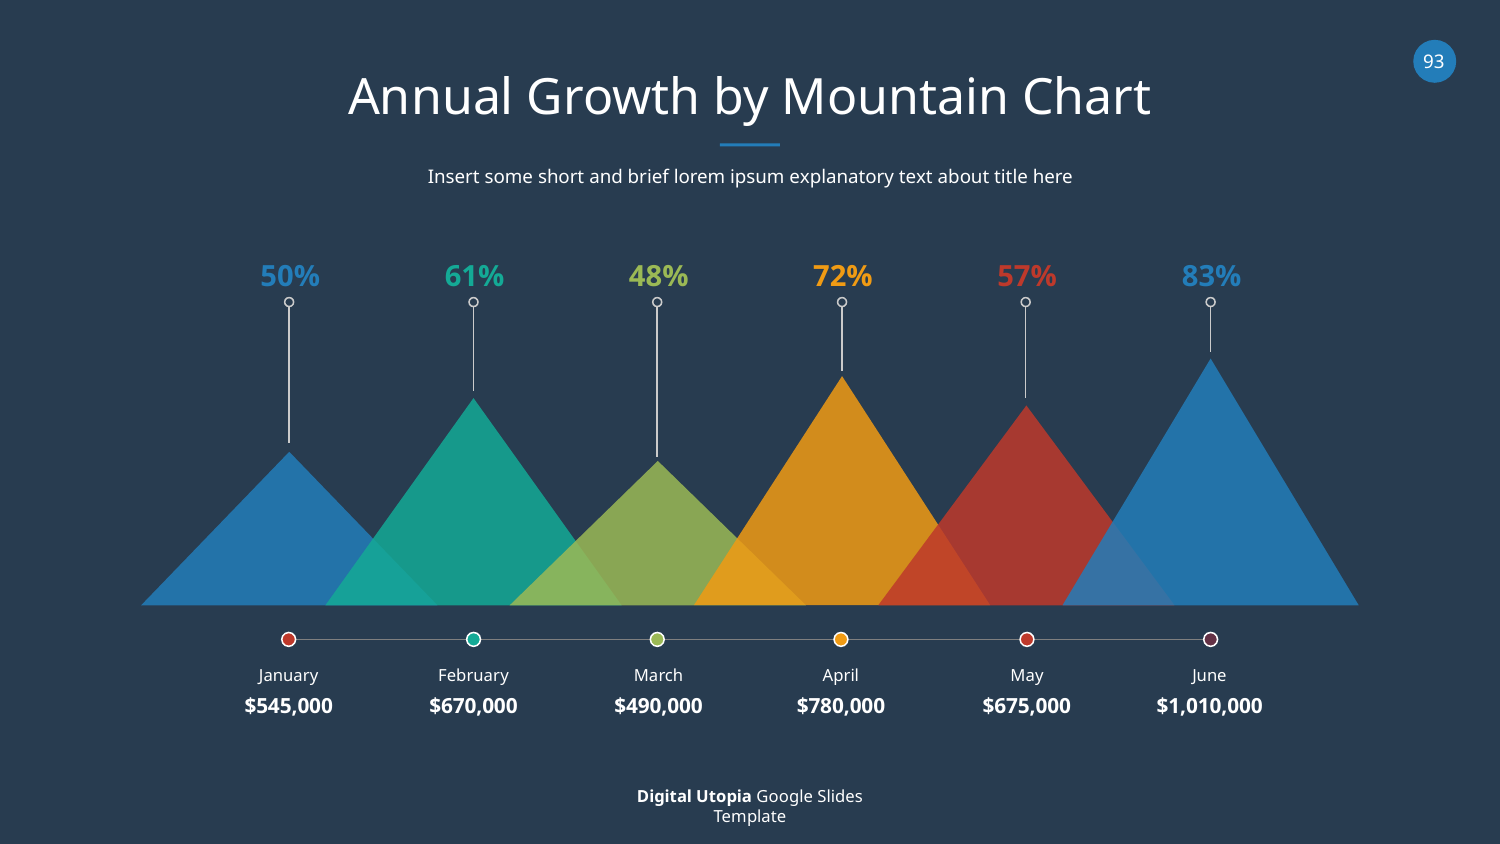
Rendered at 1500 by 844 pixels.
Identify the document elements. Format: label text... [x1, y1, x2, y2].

list Annual Growth by Mountain Chart [112, 64, 1388, 131]
list Insert some short and brief lorem ipsum explanatory text about title here [112, 164, 1388, 190]
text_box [140, 257, 1359, 719]
